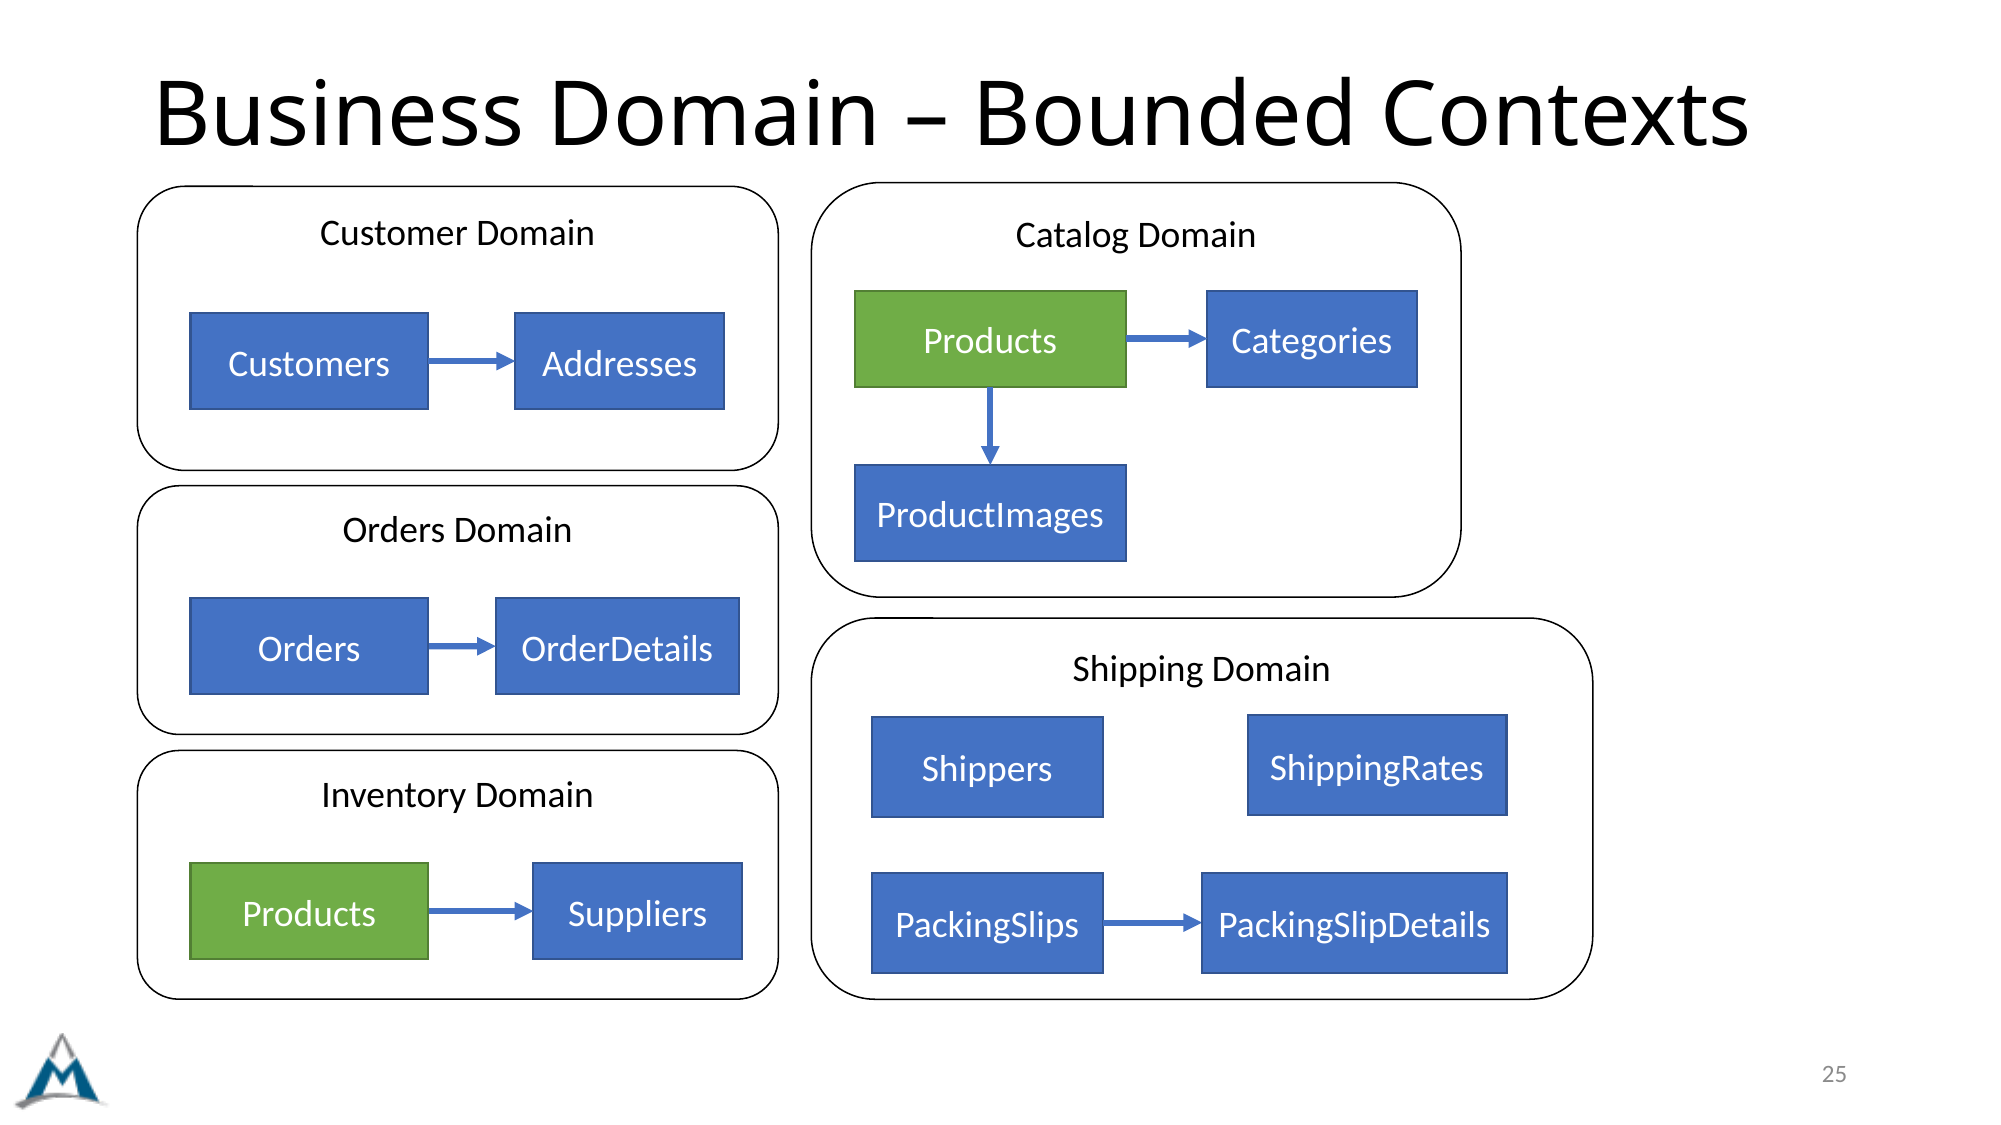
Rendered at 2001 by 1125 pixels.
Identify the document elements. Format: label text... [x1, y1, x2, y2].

text_box ShippingRates [1247, 714, 1508, 816]
text_box Suppliers [532, 862, 743, 960]
text_box OrderDetails [495, 597, 740, 695]
picture [12, 1033, 112, 1112]
slide_number 25 [1412, 1042, 1863, 1103]
text_box Addresses [514, 312, 725, 410]
text_box Products [854, 290, 1127, 388]
text_box PackingSlips [871, 872, 1104, 974]
text_box Categories [1206, 290, 1418, 388]
text_box Orders Domain [137, 485, 779, 735]
text_box Shipping Domain [811, 618, 1593, 1000]
text_box Customers [189, 312, 429, 410]
text_box Shippers [871, 716, 1104, 818]
text_box Customer Domain [137, 186, 779, 471]
title Business Domain – Bounded Contexts [137, 59, 1863, 173]
text_box Products [189, 862, 429, 960]
text_box ProductImages [854, 464, 1127, 562]
text_box PackingSlipDetails [1201, 872, 1508, 974]
text_box Orders [189, 597, 429, 695]
text_box Catalog Domain [811, 182, 1462, 598]
text_box Inventory Domain [137, 750, 779, 1000]
